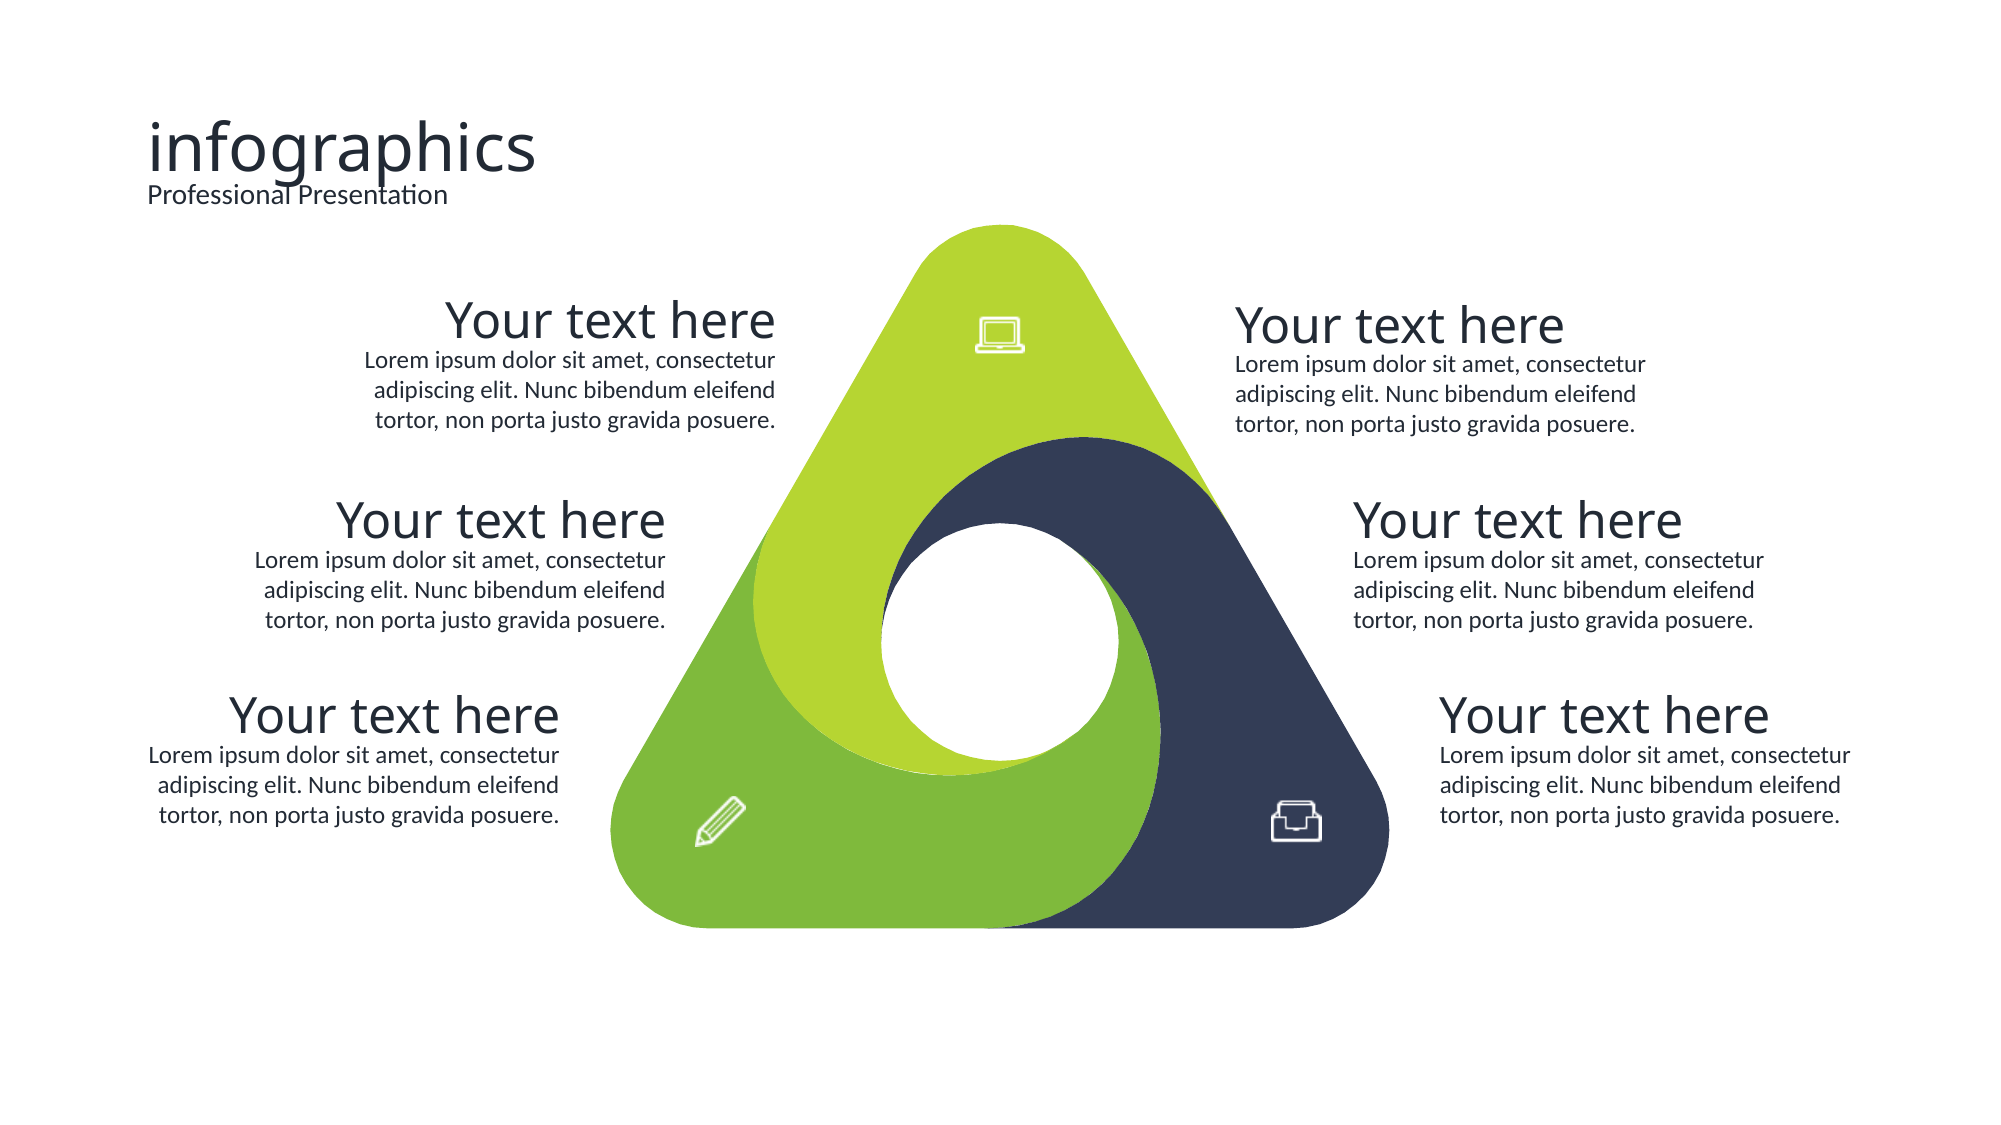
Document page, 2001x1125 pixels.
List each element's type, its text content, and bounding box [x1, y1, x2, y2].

text_box Your text here [1220, 285, 1702, 361]
text_box Lorem ipsum dolor sit amet, consectetur adipiscing elit. Nunc bibendum eleifend tortor, non porta justo gravida posuere. [1220, 361, 1702, 446]
text_box Lorem ipsum dolor sit amet, consectetur adipiscing elit. Nunc bibendum eleifend tortor, non porta justo gravida posuere. [310, 357, 792, 441]
text_box Your text here [200, 481, 682, 556]
text_box Lorem ipsum dolor sit amet, consectetur adipiscing elit. Nunc bibendum eleifend tortor, non porta justo gravida posuere. [1338, 556, 1820, 641]
text_box Your text here [94, 676, 576, 752]
text_box [881, 437, 1390, 929]
text_box Lorem ipsum dolor sit amet, consectetur adipiscing elit. Nunc bibendum eleifend tortor, non porta justo gravida posuere. [200, 556, 682, 641]
text_box Lorem ipsum dolor sit amet, consectetur adipiscing elit. Nunc bibendum eleifend tortor, non porta justo gravida posuere. [94, 752, 576, 836]
text_box Lorem ipsum dolor sit amet, consectetur adipiscing elit. Nunc bibendum eleifend tortor, non porta justo gravida posuere. [1425, 751, 1907, 836]
picture [974, 309, 1025, 360]
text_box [132, 97, 1868, 219]
picture [695, 796, 746, 847]
text_box [753, 224, 1224, 776]
text_box Your text here [310, 281, 792, 357]
text_box [610, 529, 1160, 929]
picture [1271, 796, 1322, 847]
text_box Your text here [1425, 676, 1907, 751]
text_box Your text here [1338, 481, 1820, 556]
